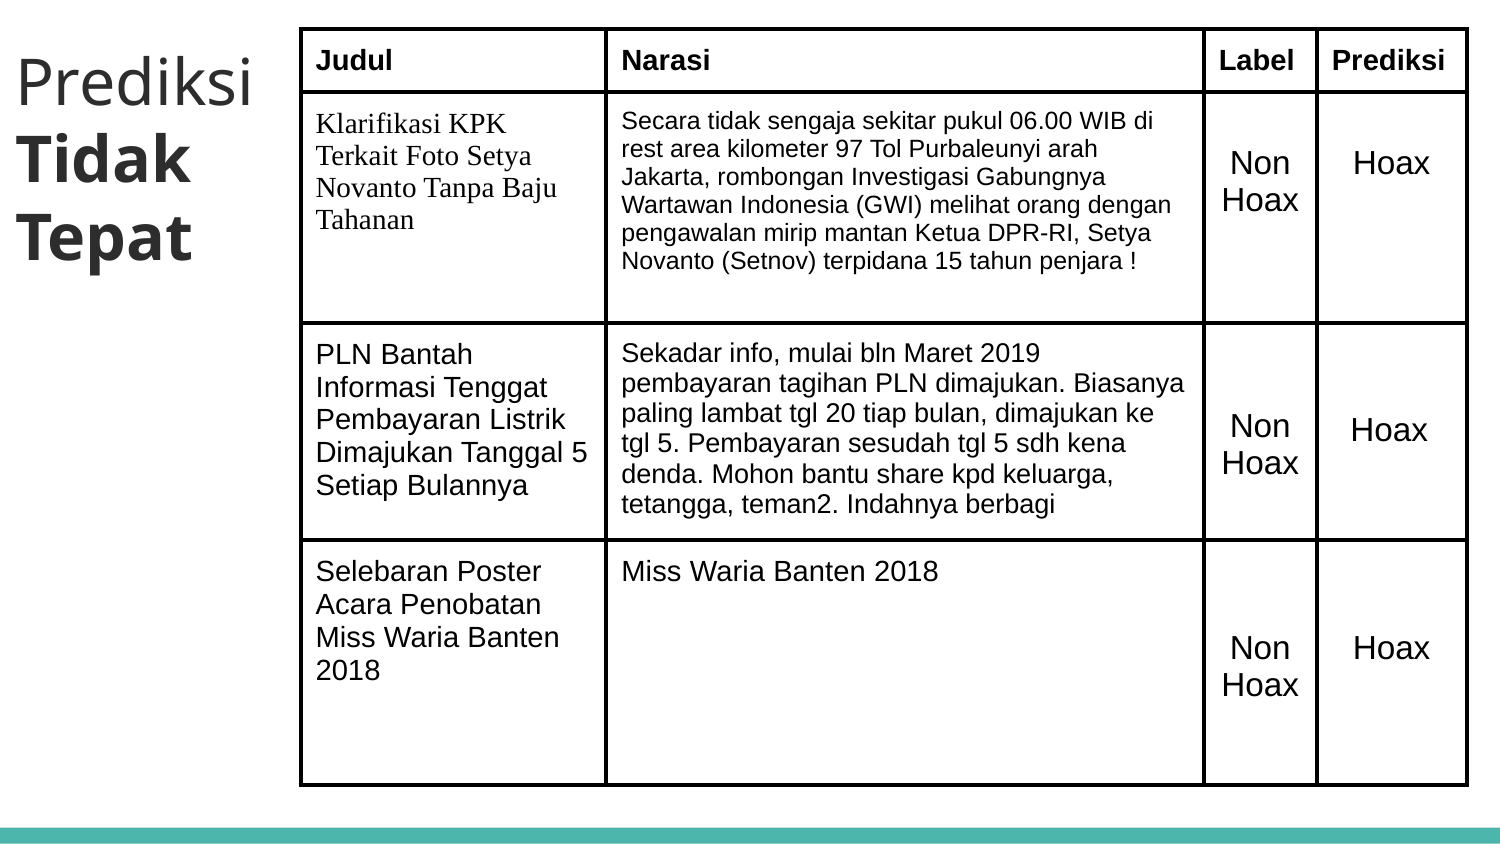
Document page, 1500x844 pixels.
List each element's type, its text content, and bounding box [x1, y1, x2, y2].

table_header Narasi [608, 31, 1202, 90]
table_cell Miss Waria Banten 2018 [608, 542, 1202, 783]
table_cell Klarifikasi KPK Terkait Foto Setya Novanto Tanpa Baju Tahanan [303, 94, 604, 321]
table_cell PLN Bantah Informasi Tenggat Pembayaran Listrik Dimajukan Tanggal 5 Setiap Bulannya [303, 325, 604, 538]
table_cell Selebaran Poster Acara Penobatan Miss Waria Banten 2018 [303, 542, 604, 783]
table_cell Hoax [1319, 542, 1465, 783]
text_box Prediksi Tidak Tepat [0, 54, 299, 260]
table_cell Non Hoax [1206, 94, 1315, 321]
table_header Prediksi [1319, 31, 1465, 90]
table_cell Non Hoax [1206, 542, 1315, 783]
table_cell Hoax [1319, 325, 1465, 538]
table_cell Non Hoax [1206, 325, 1315, 538]
table_cell Hoax [1319, 94, 1465, 321]
table_cell Secara tidak sengaja sekitar pukul 06.00 WIB di rest area kilometer 97 Tol Purbaleunyi arah Jakarta, rombongan Investigasi Gabungnya Wartawan Indonesia (GWI) melihat orang dengan pengawalan mirip mantan Ketua DPR-RI, Setya Novanto (Setnov) terpidana 15 tahun penjara ! [608, 94, 1202, 321]
table_header Judul [303, 31, 604, 90]
table_cell Sekadar info, mulai bln Maret 2019 pembayaran tagihan PLN dimajukan. Biasanya paling lambat tgl 20 tiap bulan, dimajukan ke tgl 5. Pembayaran sesudah tgl 5 sdh kena denda. Mohon bantu share kpd keluarga, tetangga, teman2. Indahnya berbagi [608, 325, 1202, 538]
table_header Label [1206, 31, 1315, 90]
